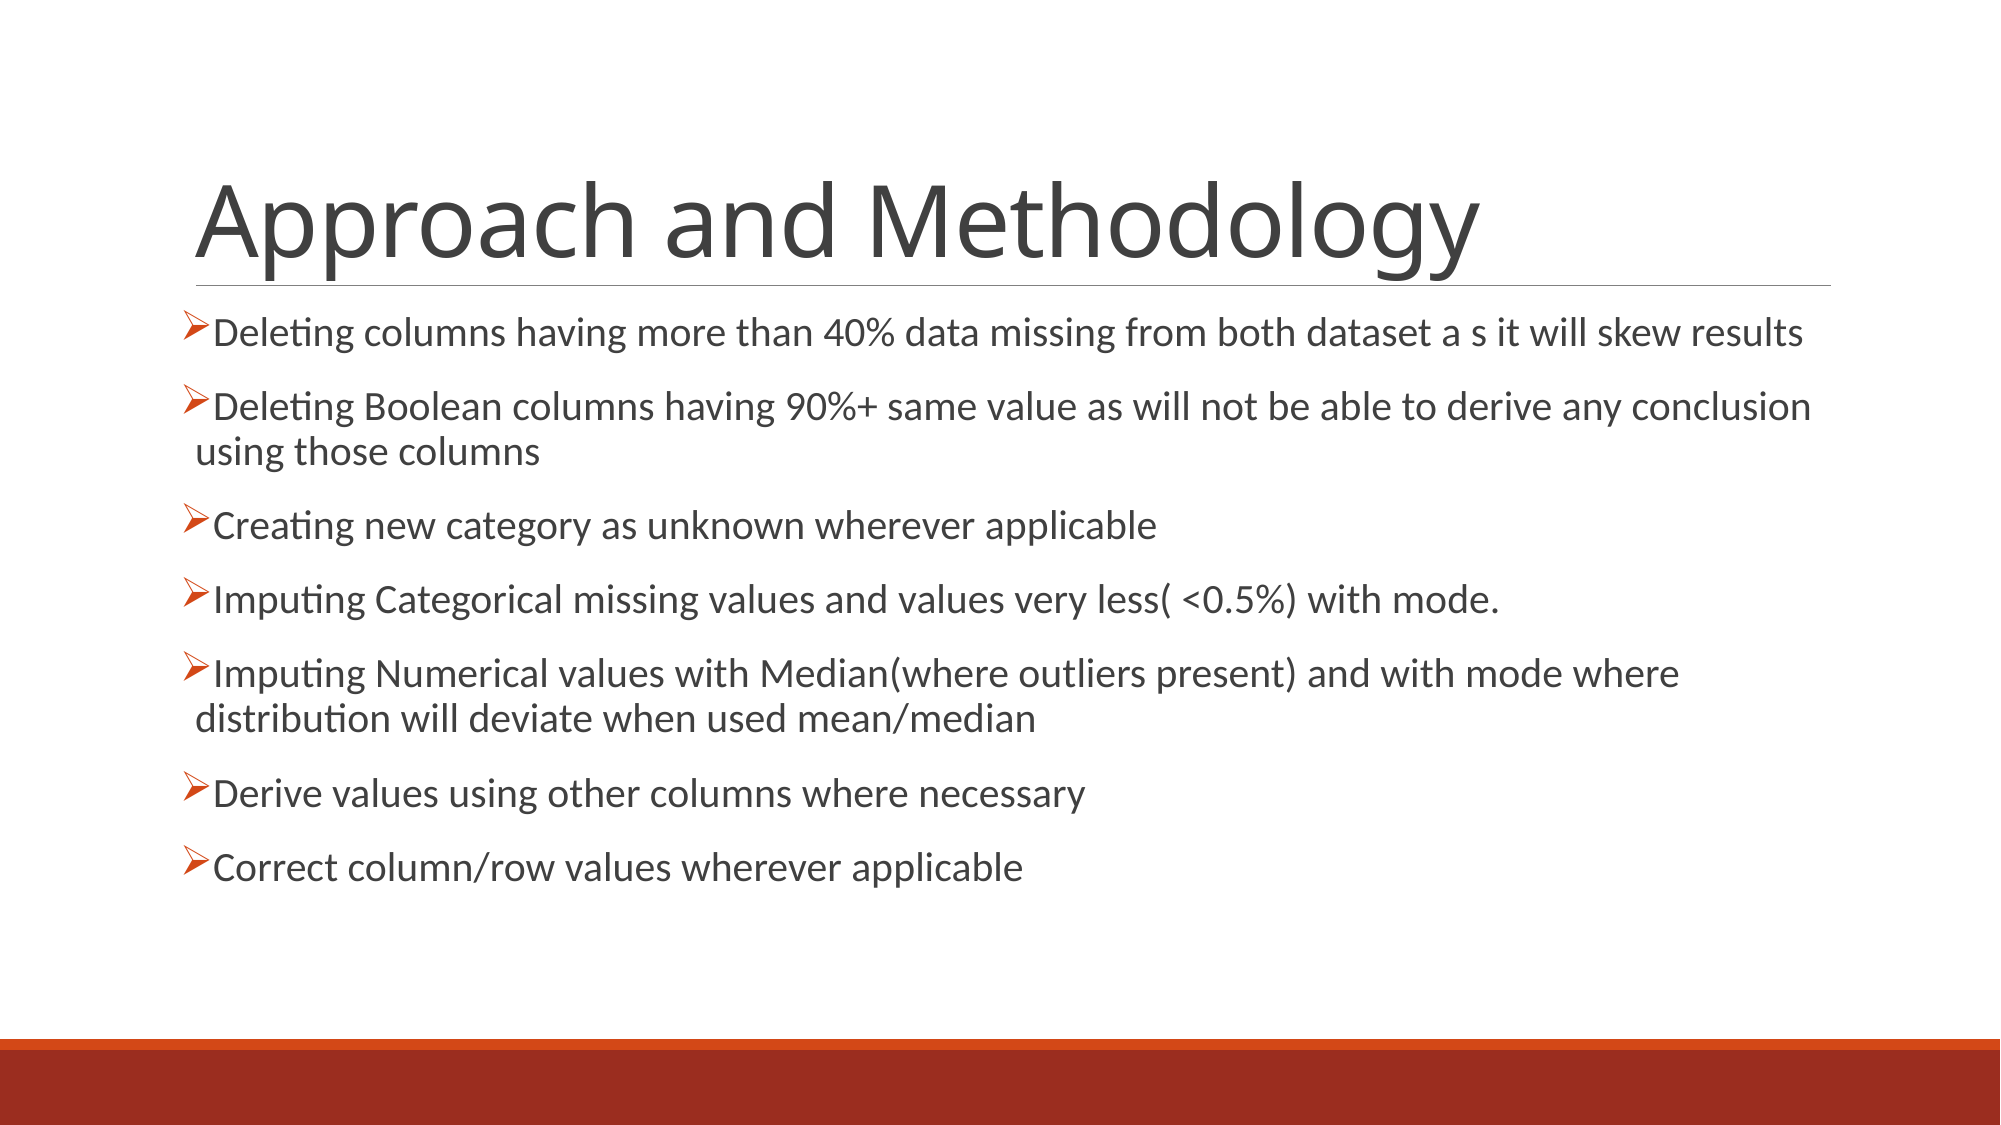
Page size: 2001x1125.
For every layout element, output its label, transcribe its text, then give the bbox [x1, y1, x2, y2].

list Deleting columns having more than 40% data missing from both dataset a s it will skew results Deleting Boolean columns having 90%+ same value as will not be able to derive any conclusion using those columns Creating new category as unknown wherever applicable Imputing Categorical missing values and values very less( <0.5%) with mode. Imputing Numerical values with Median(where outliers present) and with mode where distribution will deviate when used mean/median Derive values using other columns where necessary Correct column/row values wherever applicable [180, 302, 1830, 963]
title Approach and Methodology [180, 47, 1830, 285]
